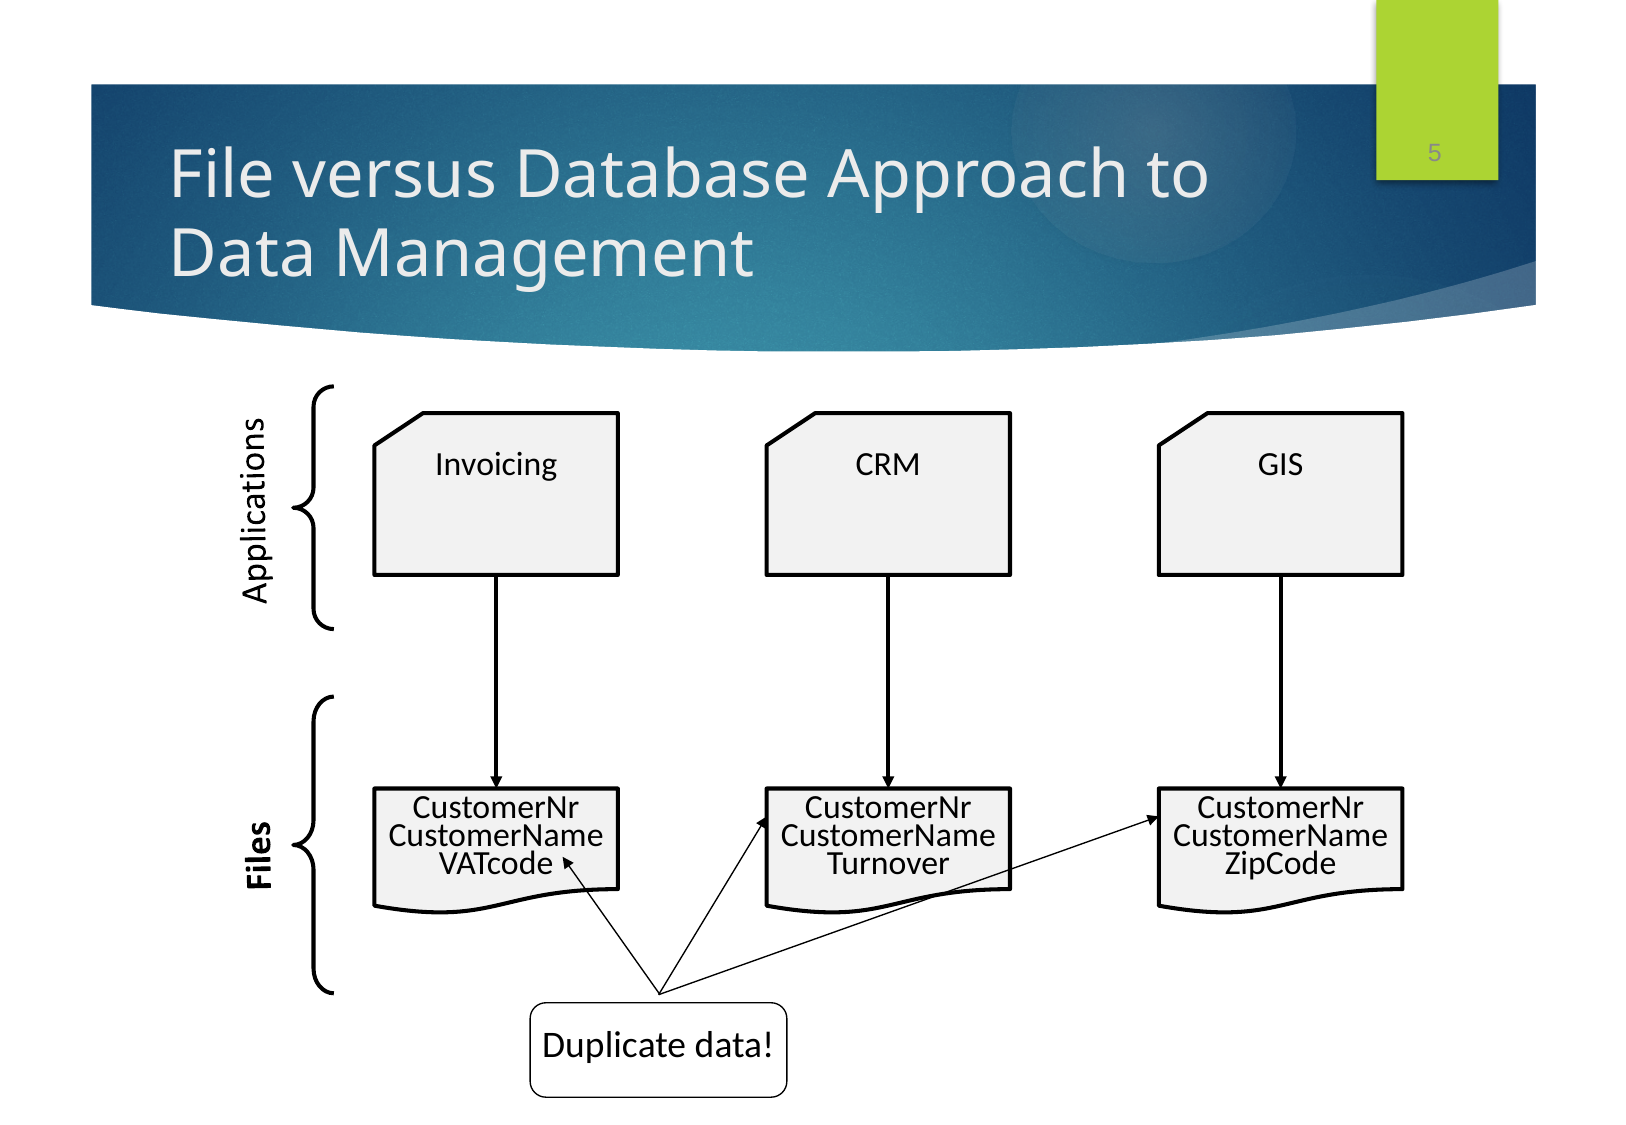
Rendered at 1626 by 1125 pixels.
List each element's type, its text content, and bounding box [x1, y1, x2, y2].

slide_number 5 [1364, 48, 1506, 175]
title File versus Database Approach to Data Management [153, 152, 1282, 269]
picture [216, 382, 1409, 1098]
